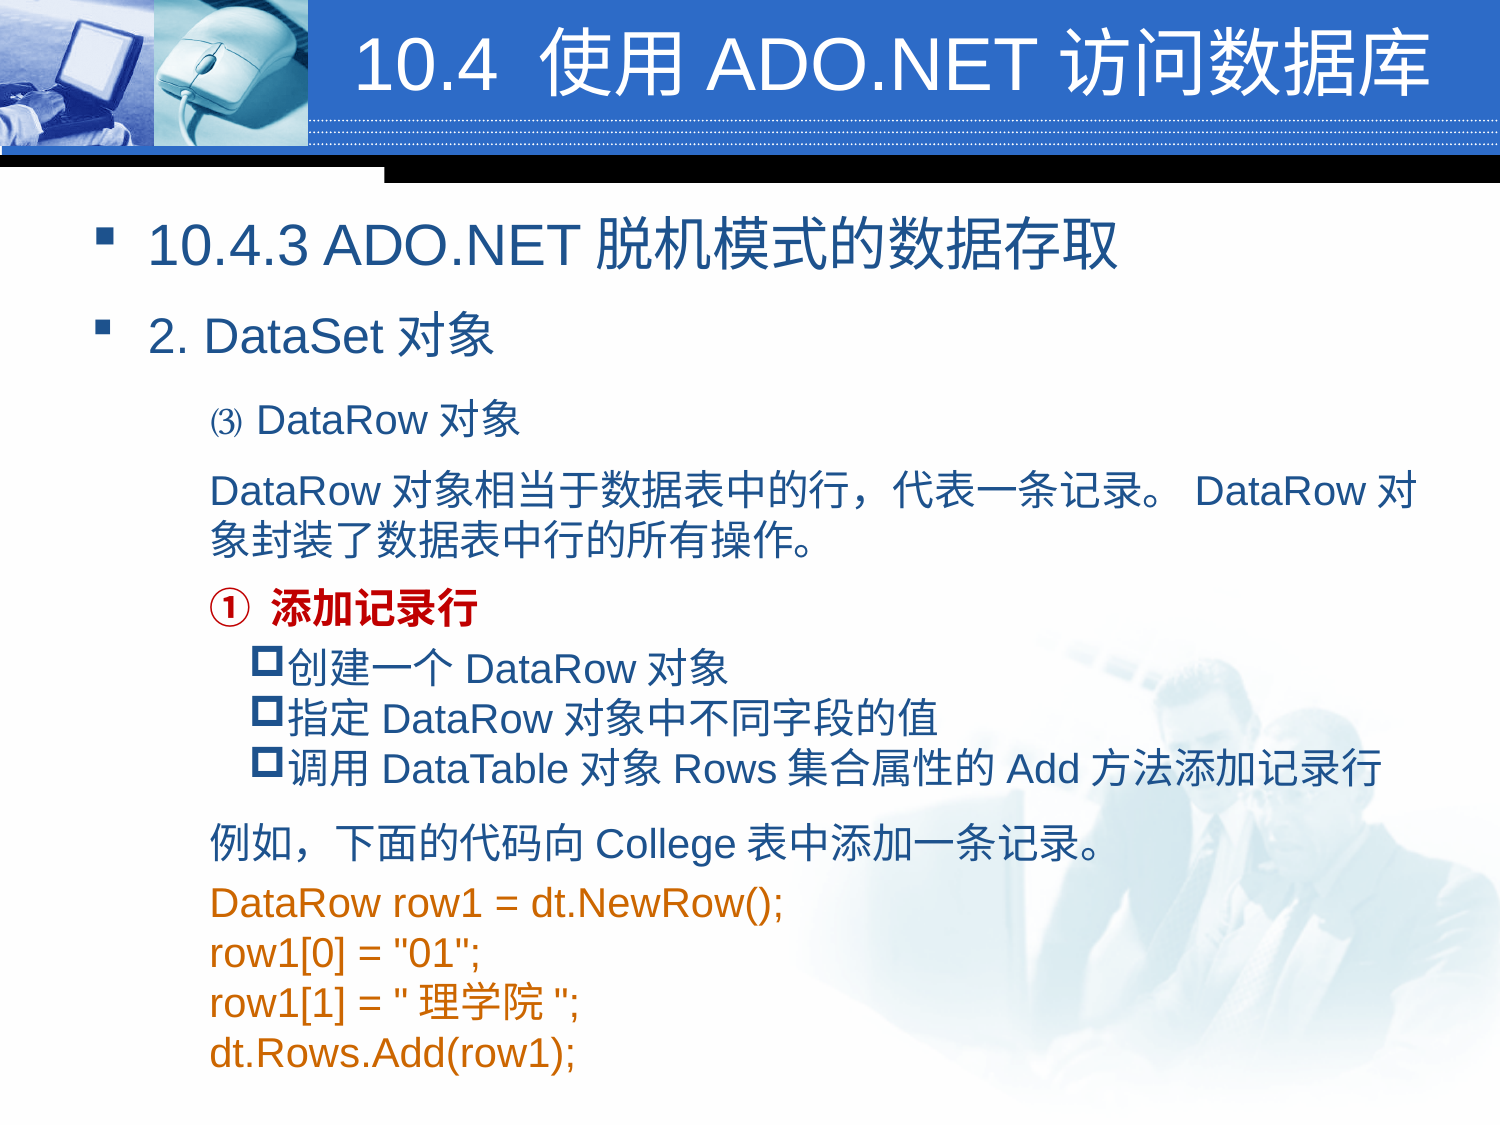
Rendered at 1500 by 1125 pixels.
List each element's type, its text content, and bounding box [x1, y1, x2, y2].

picture [0, 0, 308, 155]
text_box 2. DataSet对象 [76, 303, 975, 398]
picture [0, 167, 1500, 1125]
text_box 10.4.3 ADO.NET脱机模式的数据存取 [76, 208, 1306, 303]
text_box DataRow对象相当于数据表中的行，代表一条记录。DataRow对象封装了数据表中行的所有操作。 [194, 456, 1447, 571]
title 10.4 使用ADO.NET访问数据库 [338, 16, 1459, 105]
text_box ① 添加记录行 创建一个DataRow对象 指定DataRow对象中不同字段的值 调用DataTable对象Rows集合属性的Add方法添加记录行 例如，下面的代码向College表中添加一条记录。 DataRow row1 = dt.NewRow(); row1[0] = "01"; row1[1] = "理学院"; dt.Rows.Add(row1); [194, 574, 1447, 1083]
text_box ⑶ DataRow对象 [194, 385, 1376, 451]
